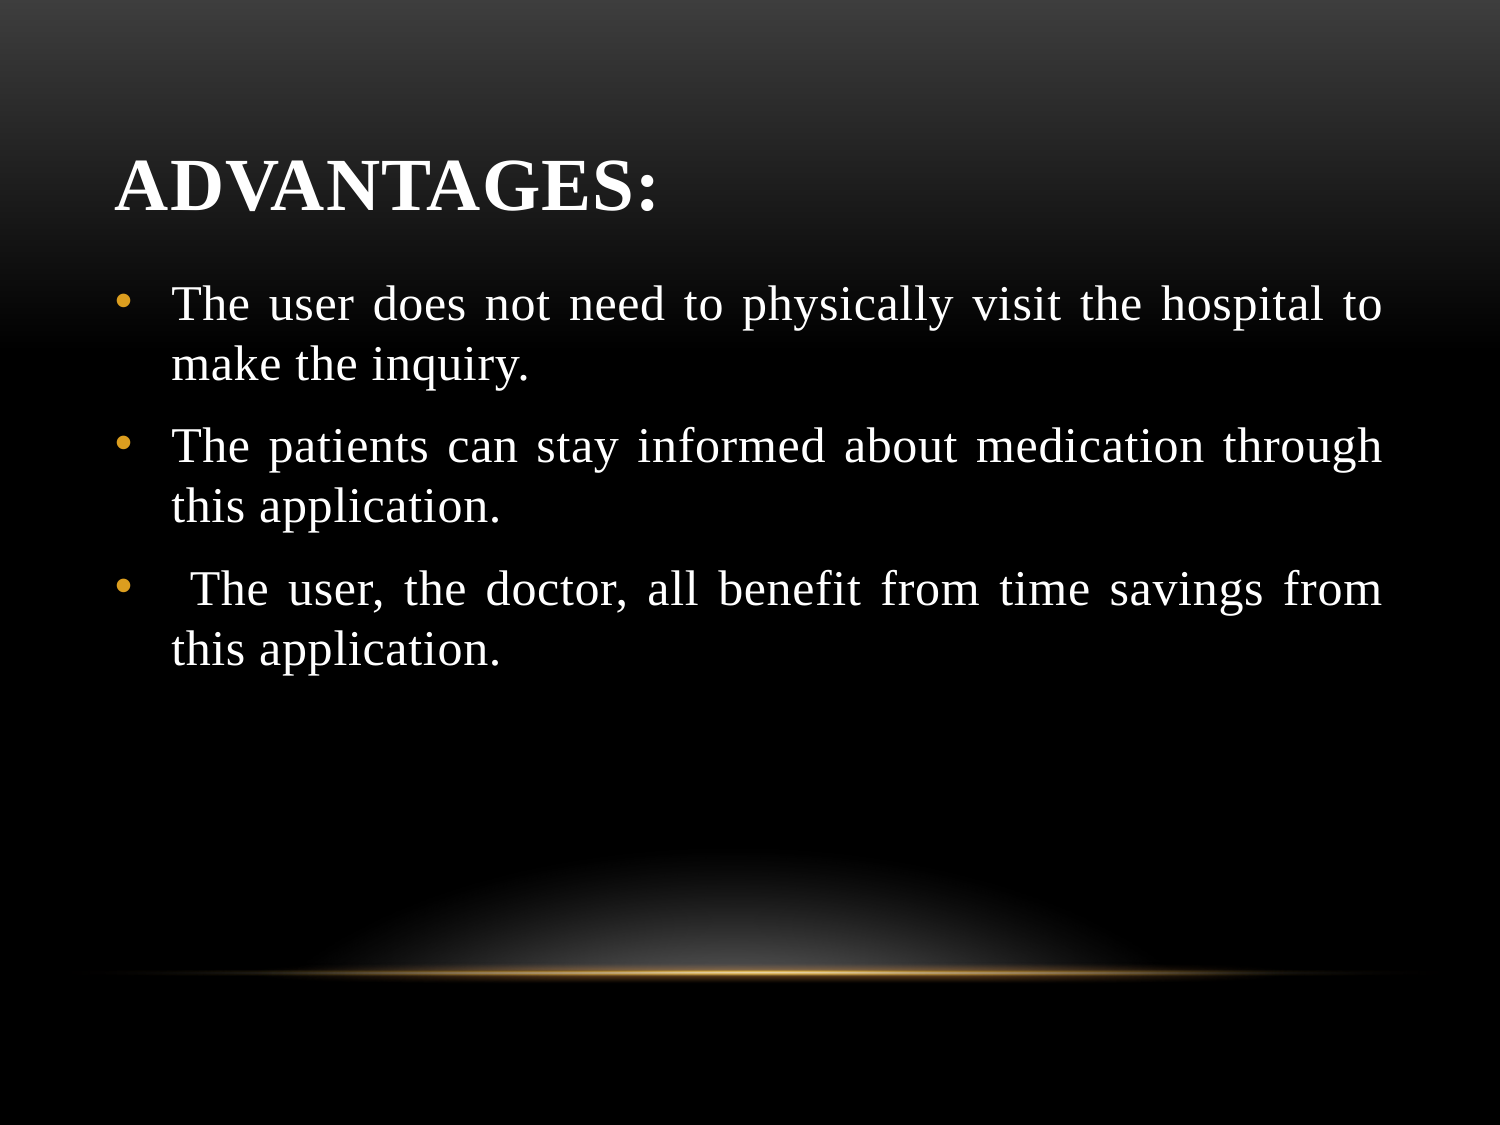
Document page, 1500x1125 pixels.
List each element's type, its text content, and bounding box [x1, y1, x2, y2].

list The user does not need to physically visit the hospital to make the inquiry. The patients can stay informed about medication through this application. The user, the doctor, all benefit from time savings from this application. [99, 262, 1400, 938]
picture [0, 0, 1500, 1125]
title Advantages: [99, 45, 1400, 233]
